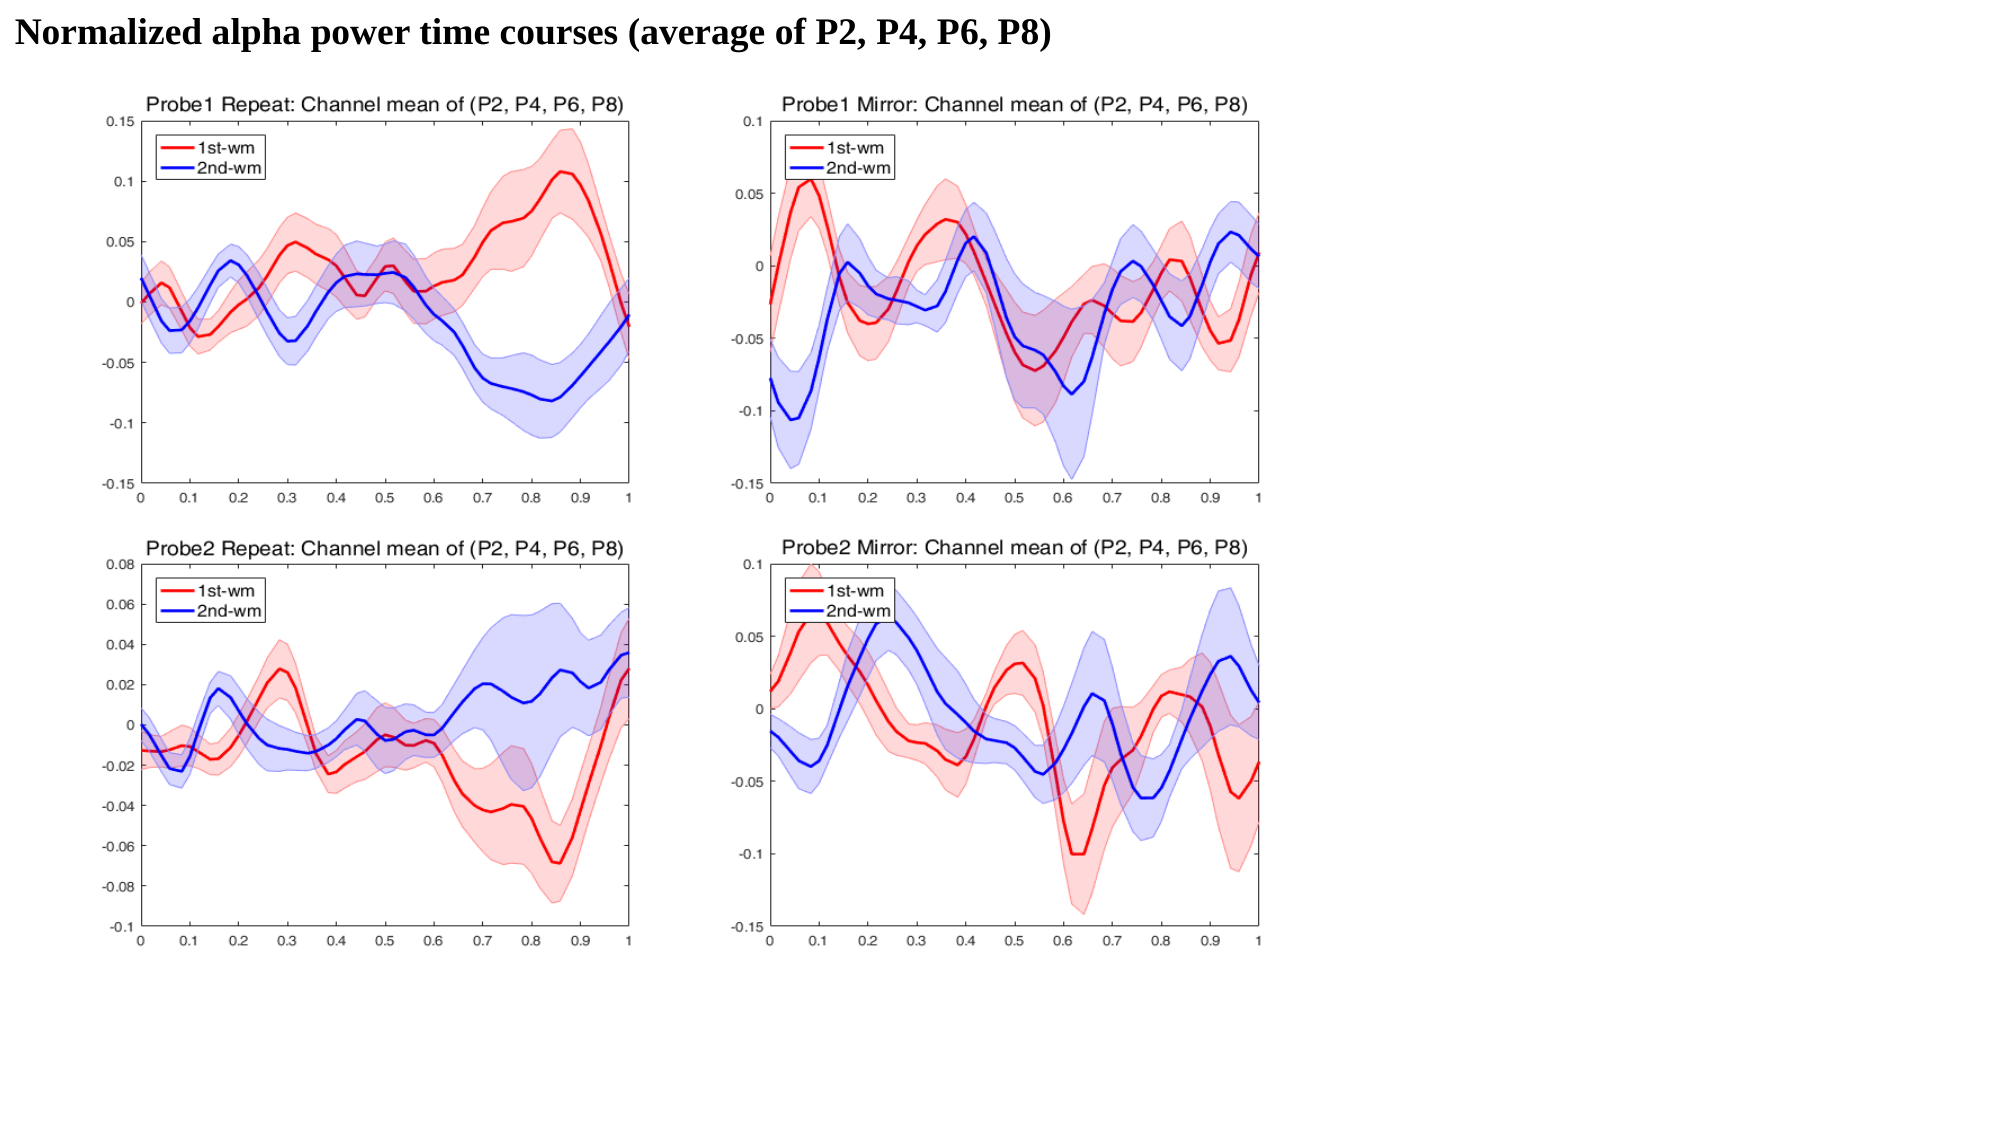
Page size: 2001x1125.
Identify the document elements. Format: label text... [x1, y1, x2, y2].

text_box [58, 88, 1319, 975]
text_box Normalized alpha power time courses (average of P2, P4, P6, P8) [0, 0, 1079, 60]
